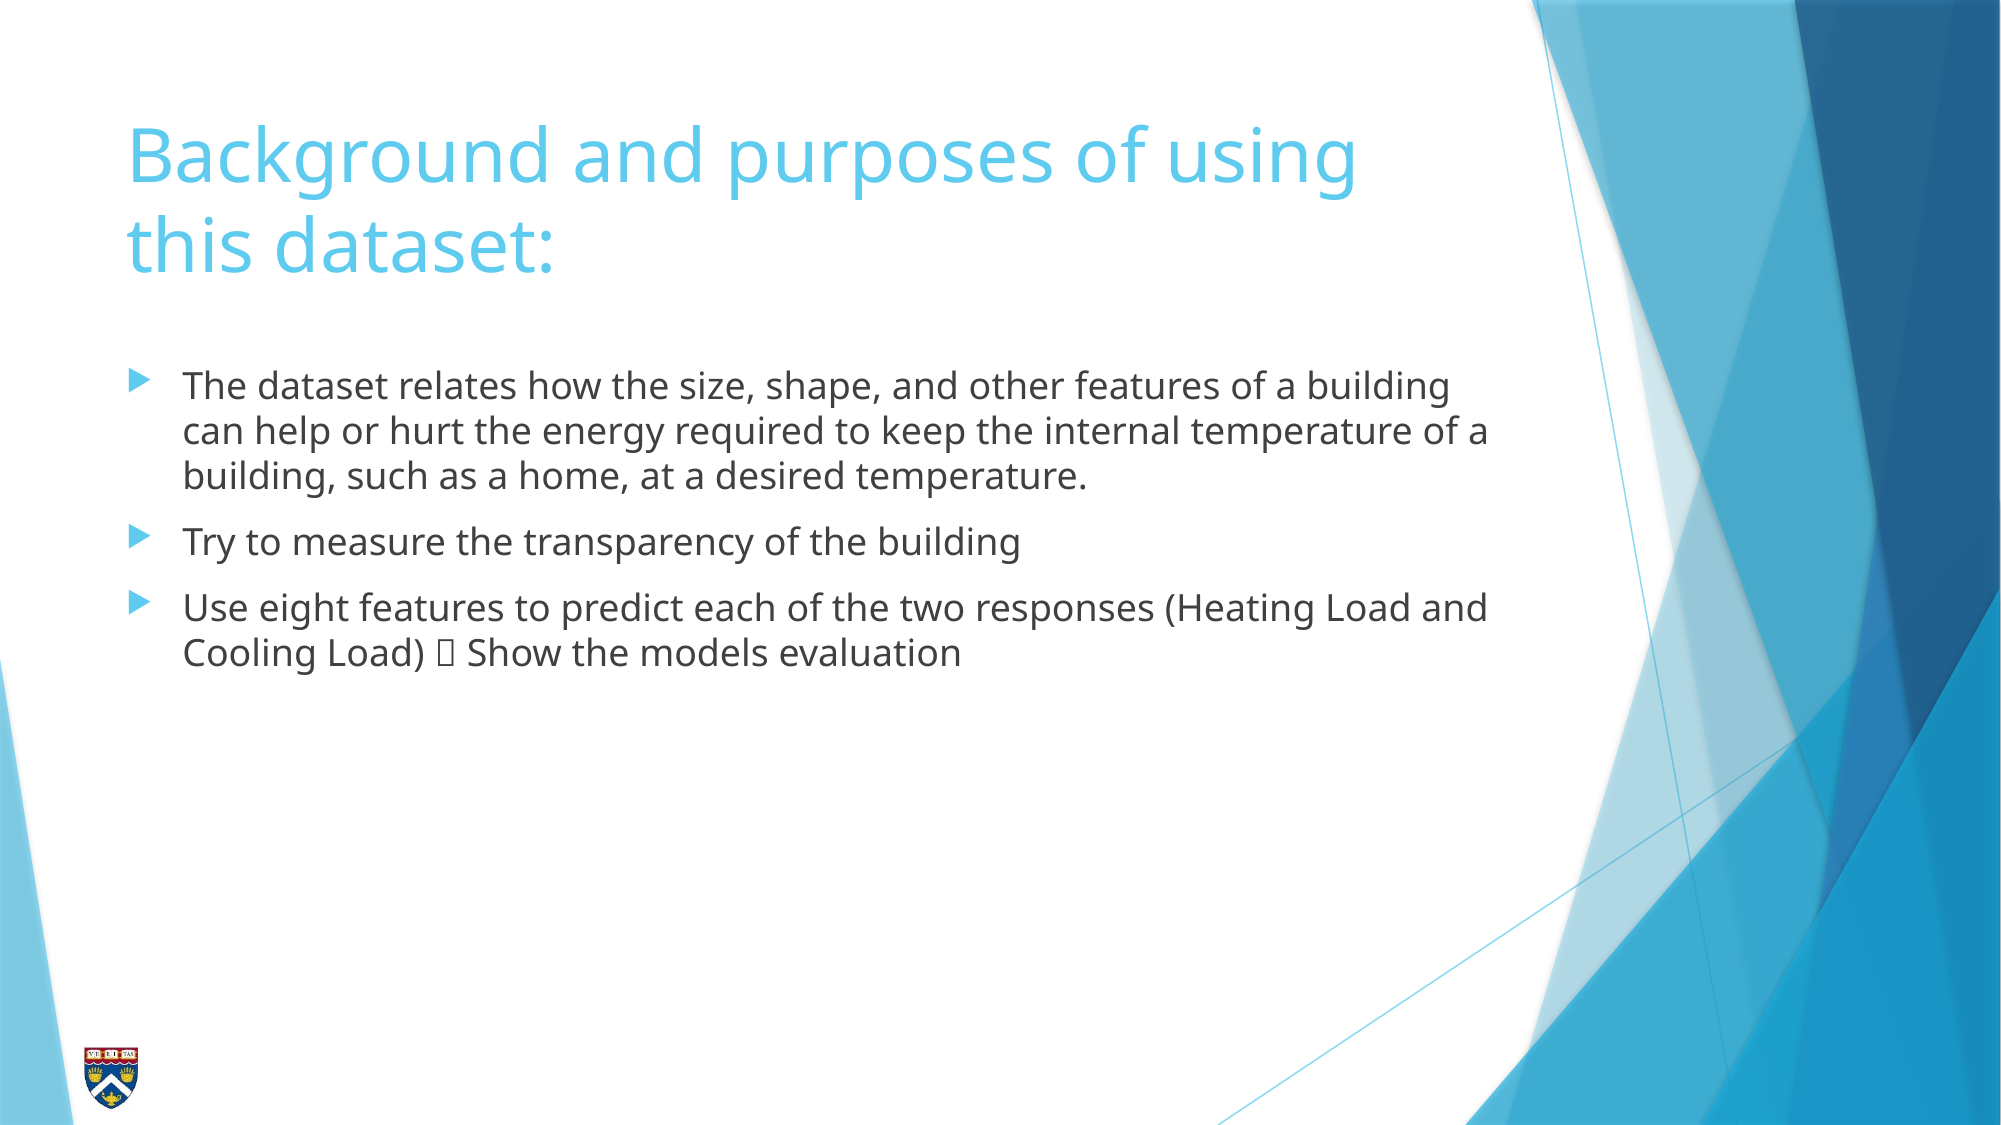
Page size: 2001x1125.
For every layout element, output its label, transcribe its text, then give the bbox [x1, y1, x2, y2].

list The dataset relates how the size, shape, and other features of a building can help or hurt the energy required to keep the internal temperature of a building, such as a home, at a desired temperature. Try to measure the transparency of the building Use eight features to predict each of the two responses (Heating Load and Cooling Load)  Show the models evaluation [111, 354, 1522, 992]
picture [77, 1044, 145, 1112]
title Background and purposes of using this dataset: [111, 99, 1522, 317]
